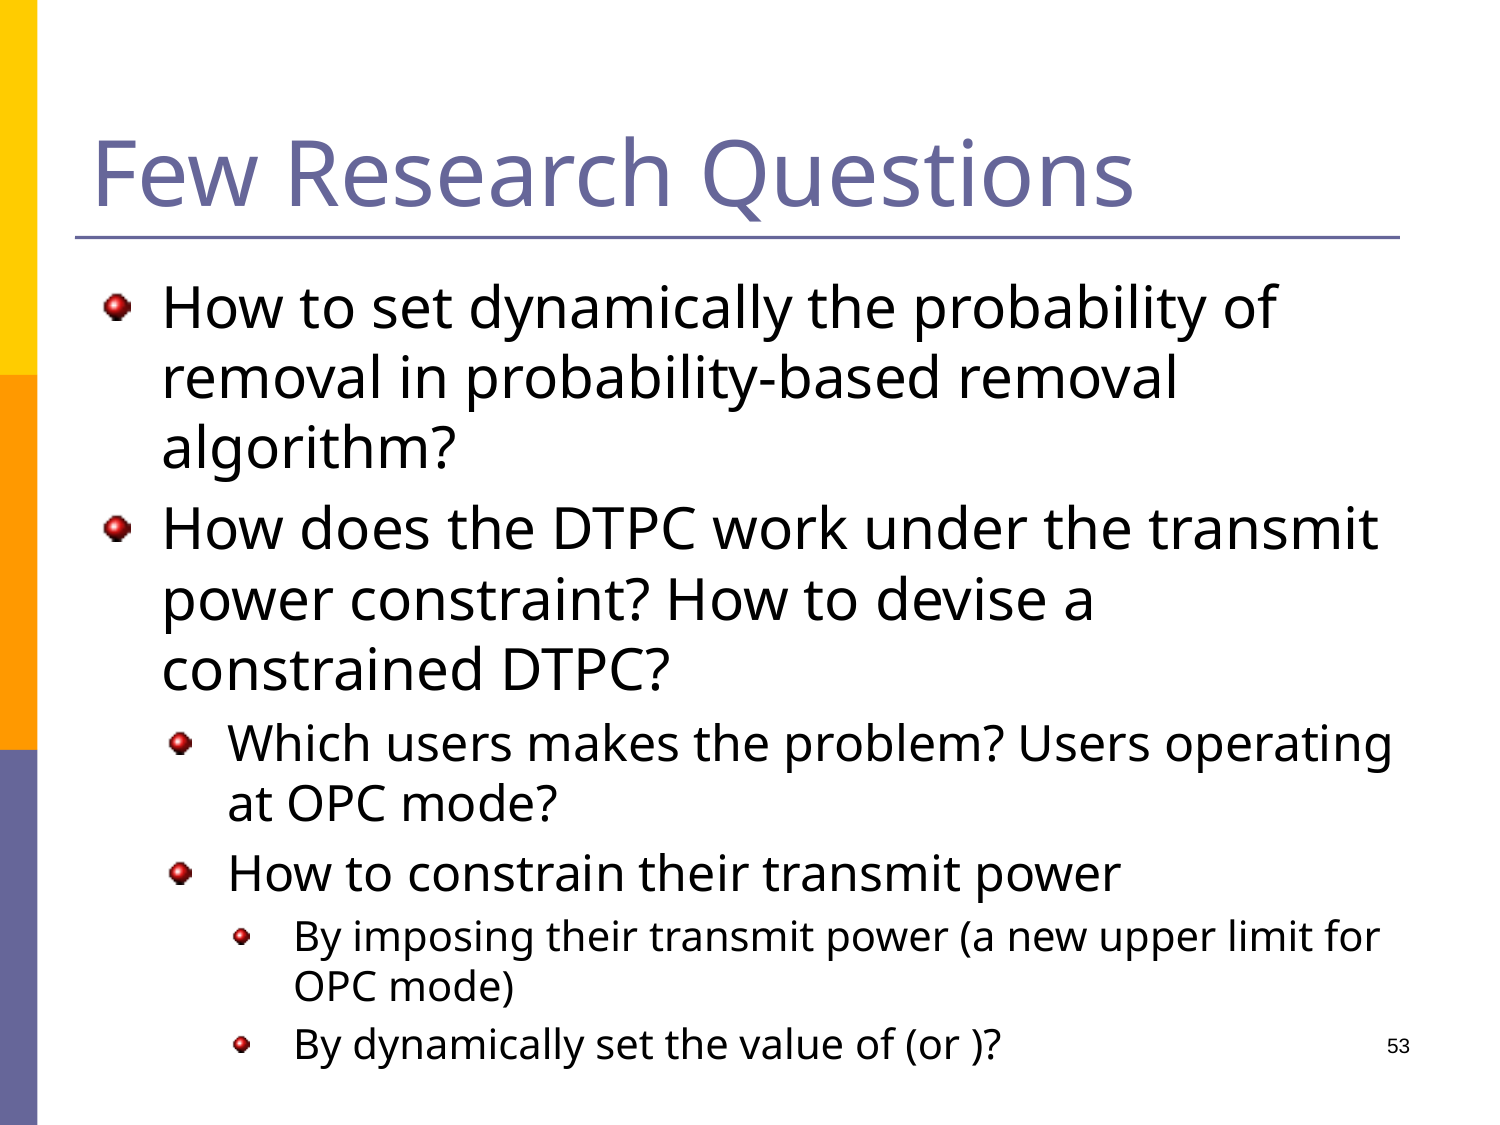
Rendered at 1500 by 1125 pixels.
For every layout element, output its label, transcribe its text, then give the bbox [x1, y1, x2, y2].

slide_number 53 [1281, 1024, 1426, 1101]
picture [165, 728, 192, 755]
picture [165, 858, 192, 885]
picture [230, 1033, 250, 1053]
picture [230, 925, 250, 945]
picture [99, 289, 131, 321]
title Few Research Questions [75, 45, 1425, 233]
picture [99, 511, 131, 542]
